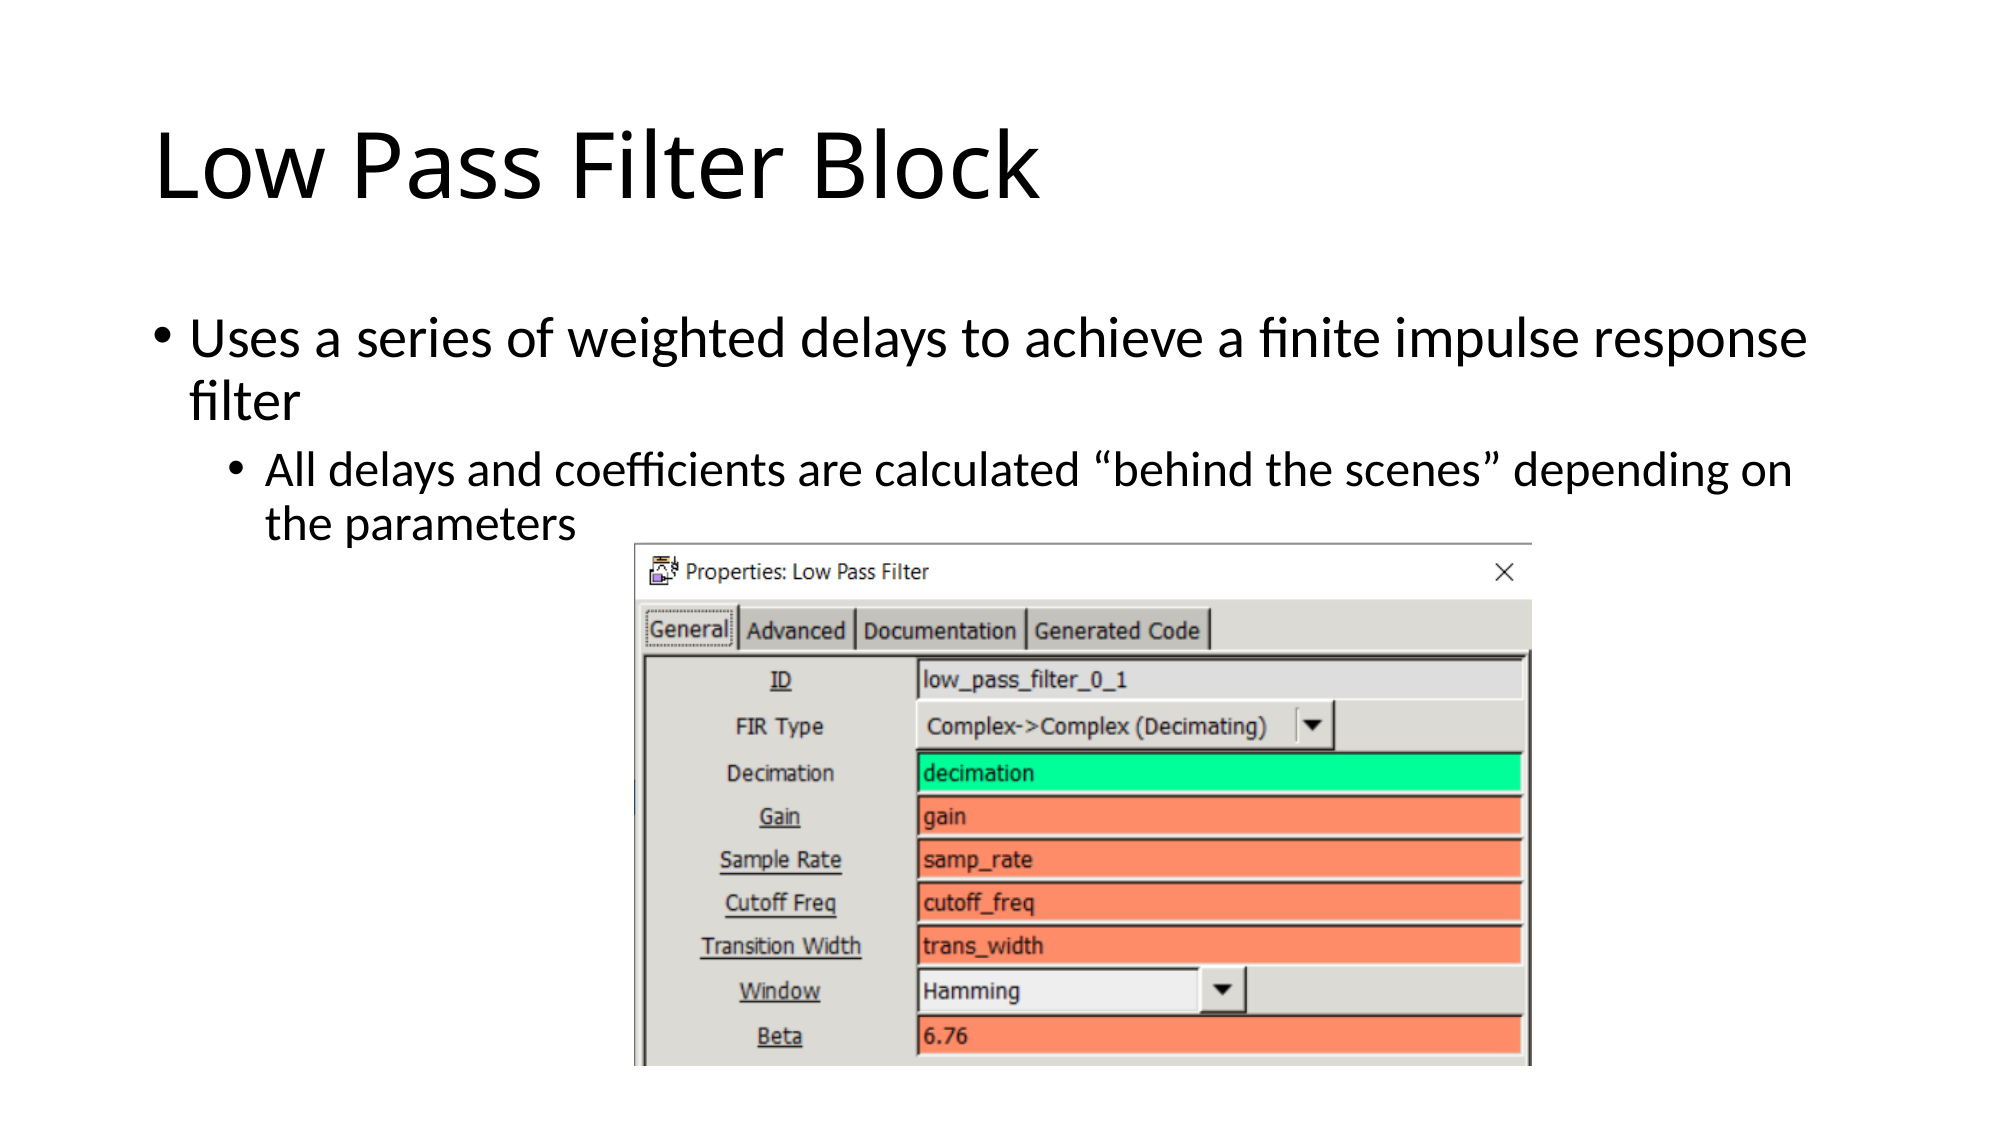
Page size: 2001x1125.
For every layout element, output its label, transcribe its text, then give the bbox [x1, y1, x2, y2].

list Uses a series of weighted delays to achieve a finite impulse response filter All delays and coefficients are calculated “behind the scenes” depending on the parameters [137, 299, 1863, 1014]
picture [634, 542, 1532, 1066]
title Low Pass Filter Block [137, 59, 1863, 278]
